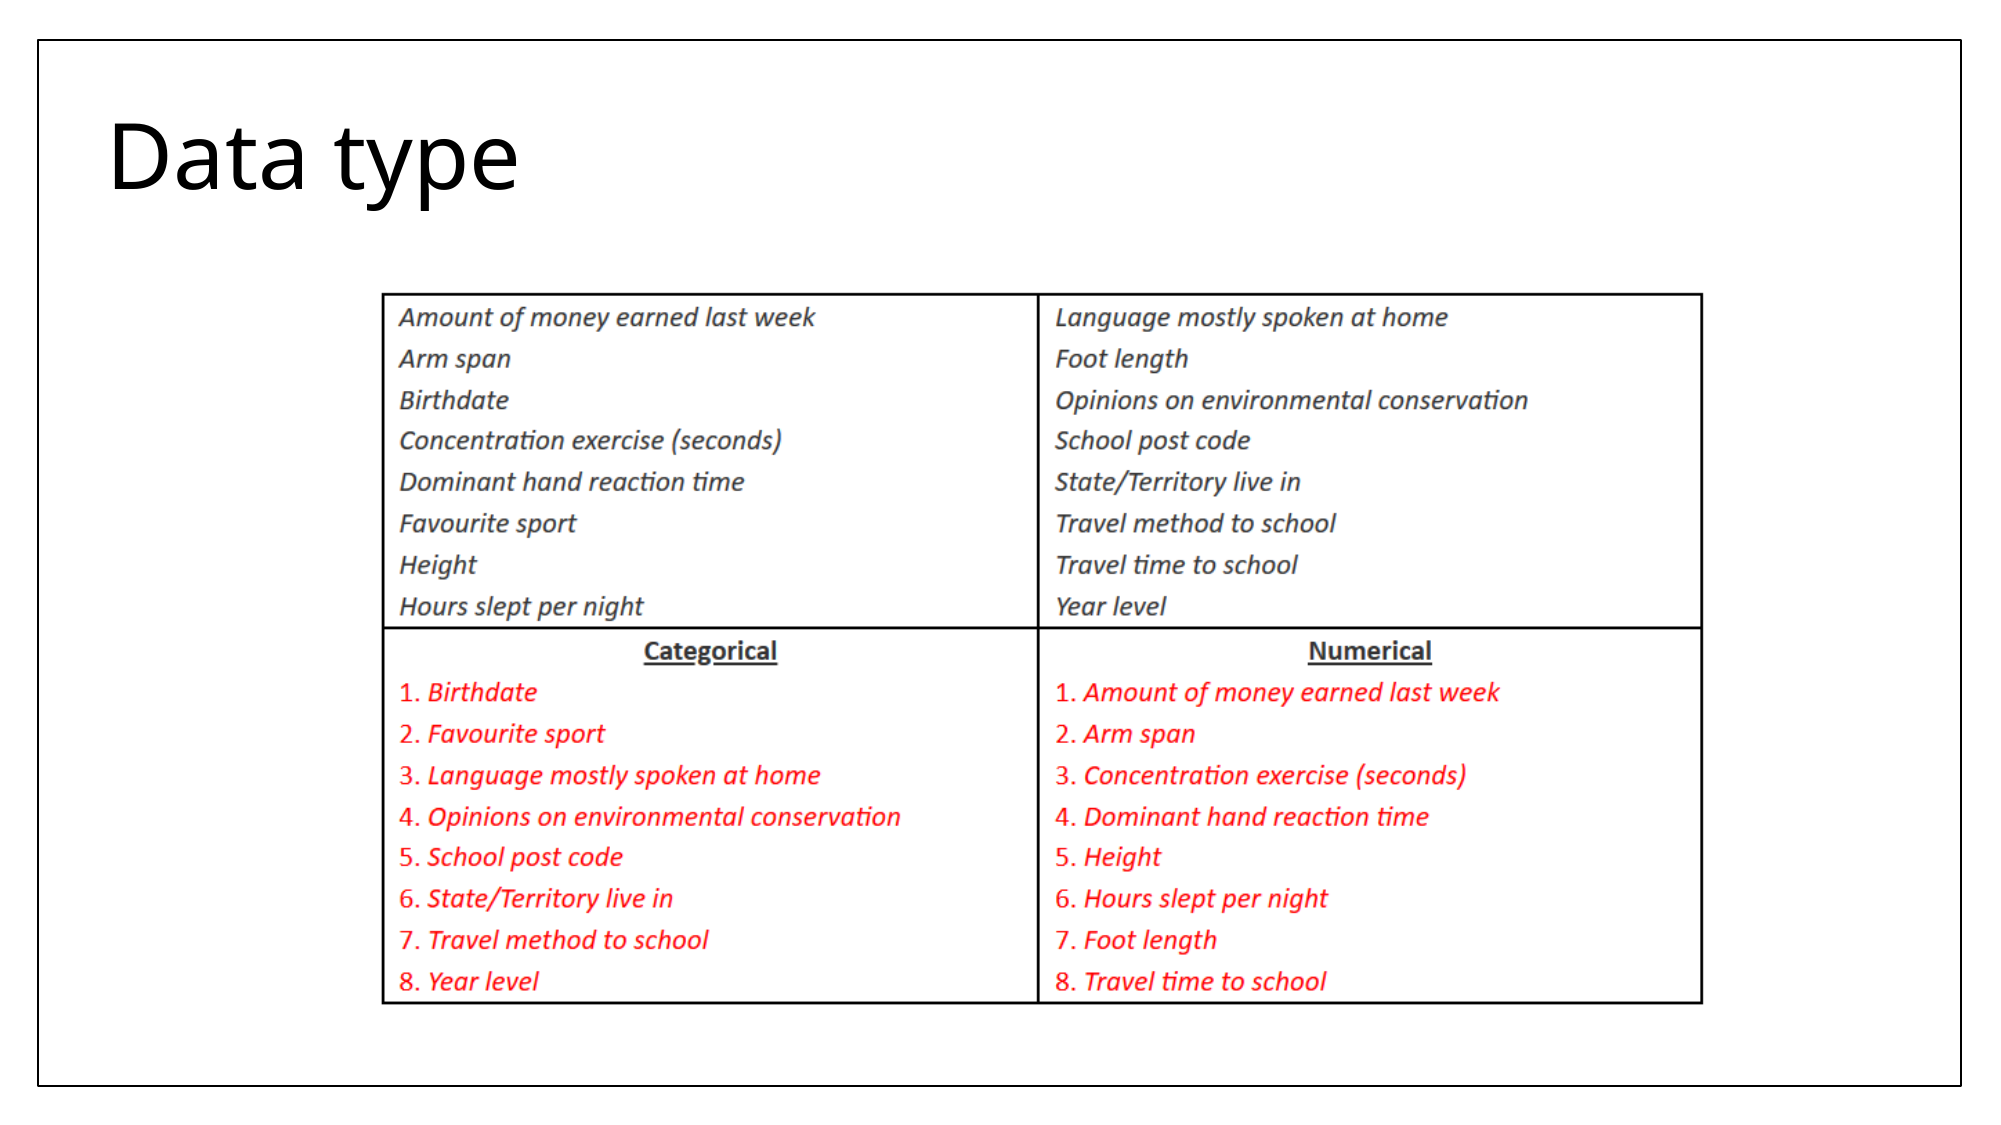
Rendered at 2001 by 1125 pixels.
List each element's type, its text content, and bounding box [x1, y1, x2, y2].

picture [374, 289, 1724, 1017]
title Data type [91, 48, 1924, 271]
